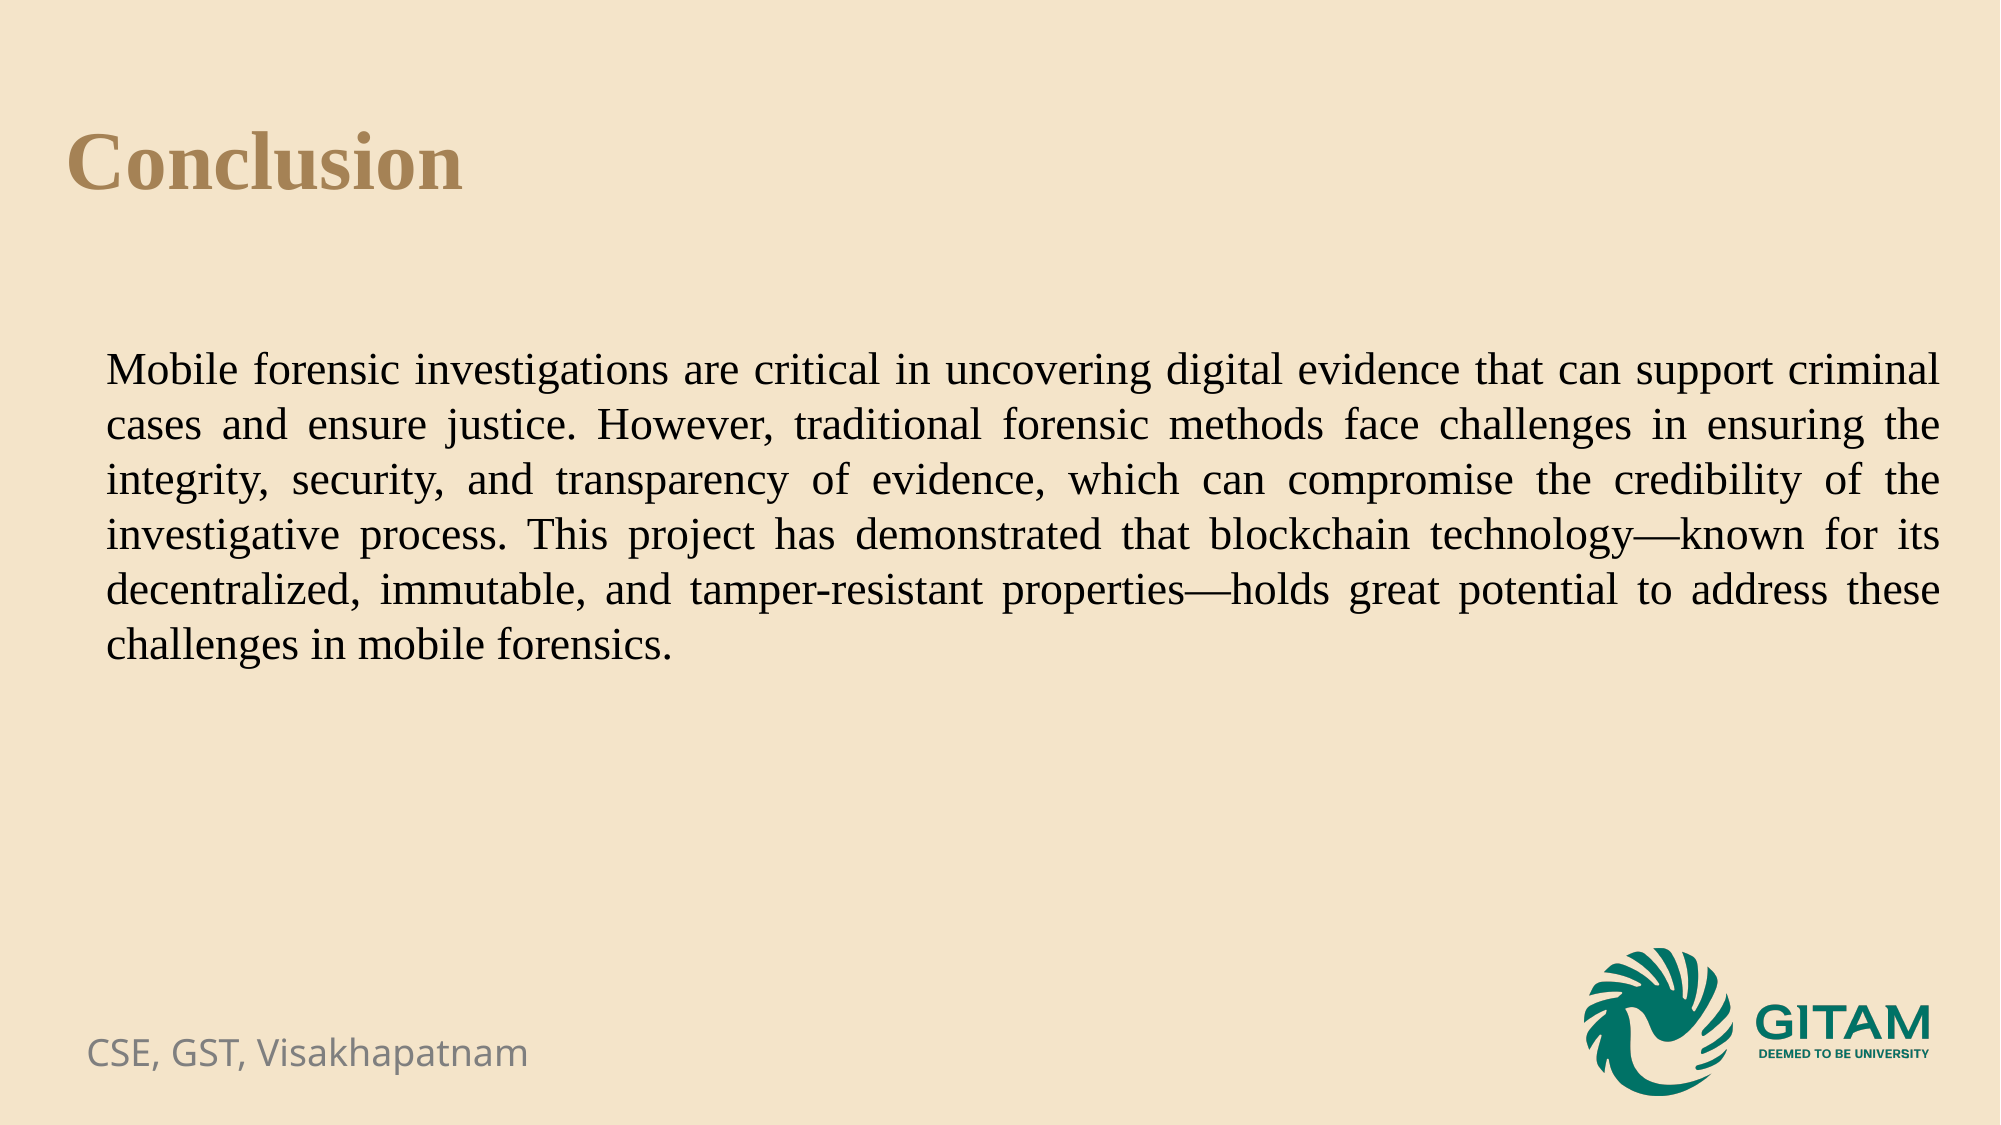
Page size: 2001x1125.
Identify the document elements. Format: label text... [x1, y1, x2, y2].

text_box Conclusion [50, 98, 501, 214]
picture [1584, 947, 1929, 1096]
text_box Mobile forensic investigations are critical in uncovering digital evidence that can support criminal cases and ensure justice. However, traditional forensic methods face challenges in ensuring the integrity, security, and transparency of evidence, which can compromise the credibility of the investigative process. This project has demonstrated that blockchain technology—known for its decentralized, immutable, and tamper-resistant properties—holds great potential to address these challenges in mobile forensics. [91, 331, 1958, 676]
text_box CSE, GST, Visakhapatnam [71, 1021, 857, 1082]
